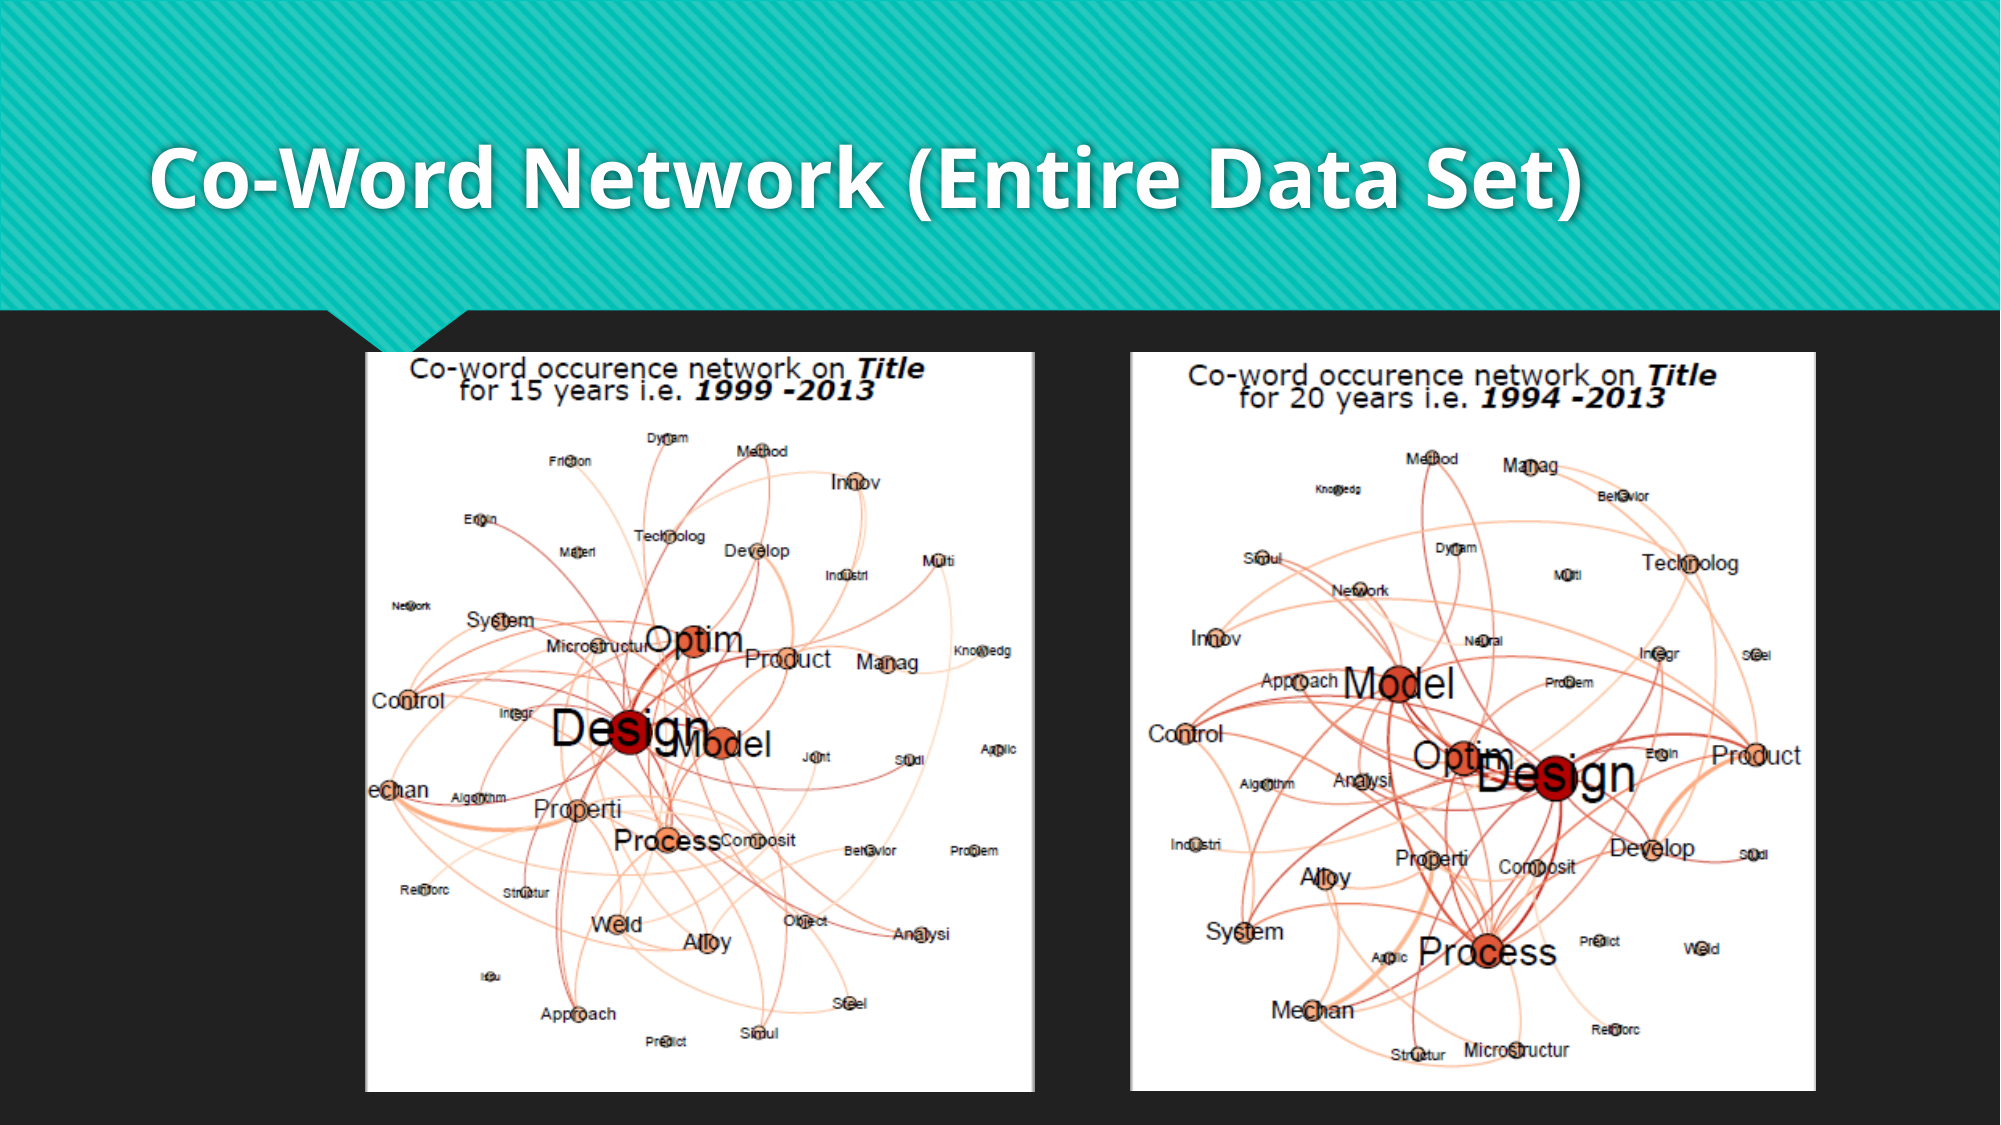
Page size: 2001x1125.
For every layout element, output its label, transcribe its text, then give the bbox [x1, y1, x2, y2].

picture [1130, 351, 1817, 1091]
picture [1, 1, 1999, 1092]
title Co-Word Network (Entire Data Set) [132, 73, 1868, 233]
